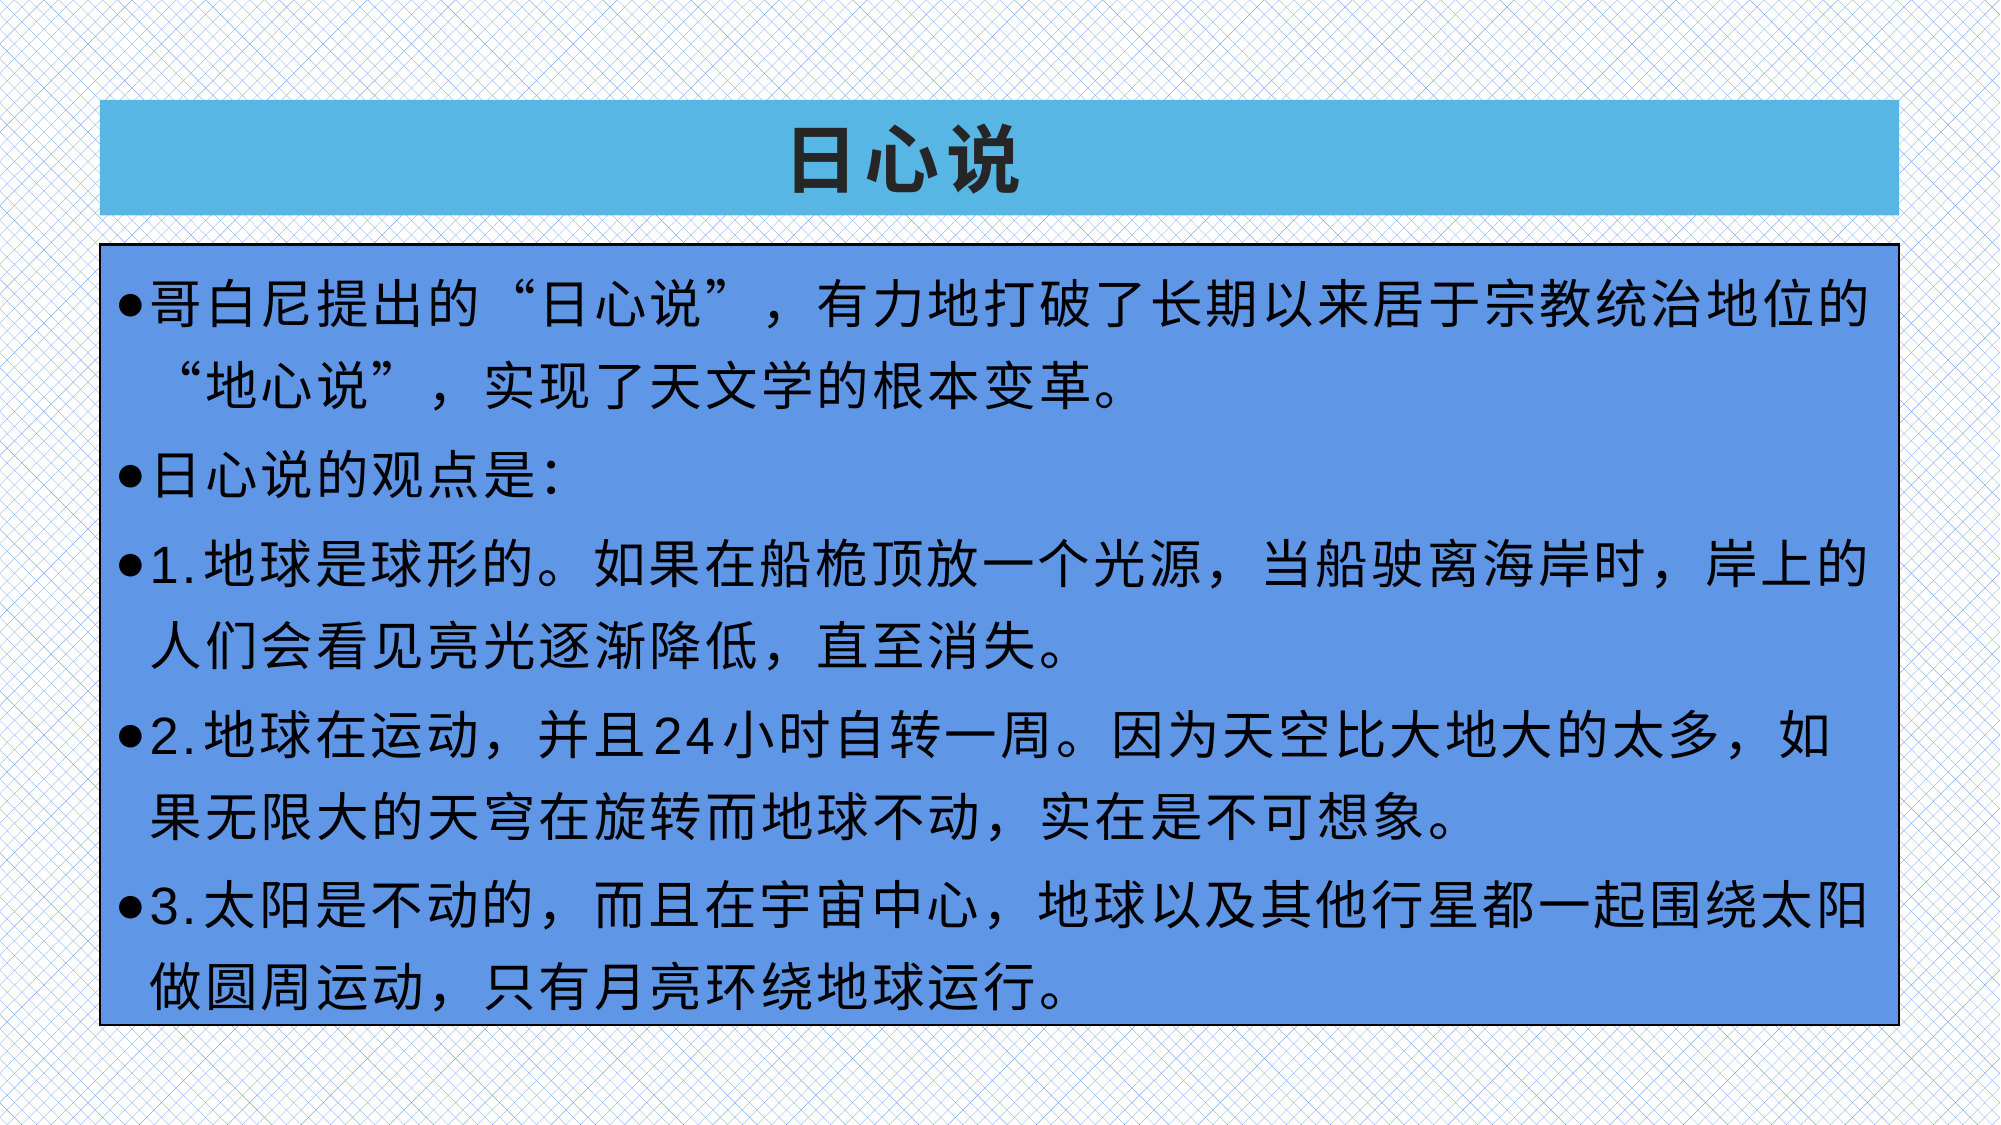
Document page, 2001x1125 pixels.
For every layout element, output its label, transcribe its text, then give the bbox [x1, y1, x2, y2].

title 日心说 [99, 99, 1900, 216]
list 哥白尼提出的“日心说”，有力地打破了长期以来居于宗教统治地位的“地心说”，实现了天文学的根本变革。 日心说的观点是： 1.地球是球形的。如果在船桅顶放一个光源，当船驶离海岸时，岸上的人们会看见亮光逐渐降低，直至消失。 2.地球在运动，并且24小时自转一周。因为天空比大地大的太多，如果无限大的天穹在旋转而地球不动，实在是不可想象。 3.太阳是不动的，而且在宇宙中心，地球以及其他行星都一起围绕太阳做圆周运动，只有月亮环绕地球运行。 [99, 243, 1900, 1026]
